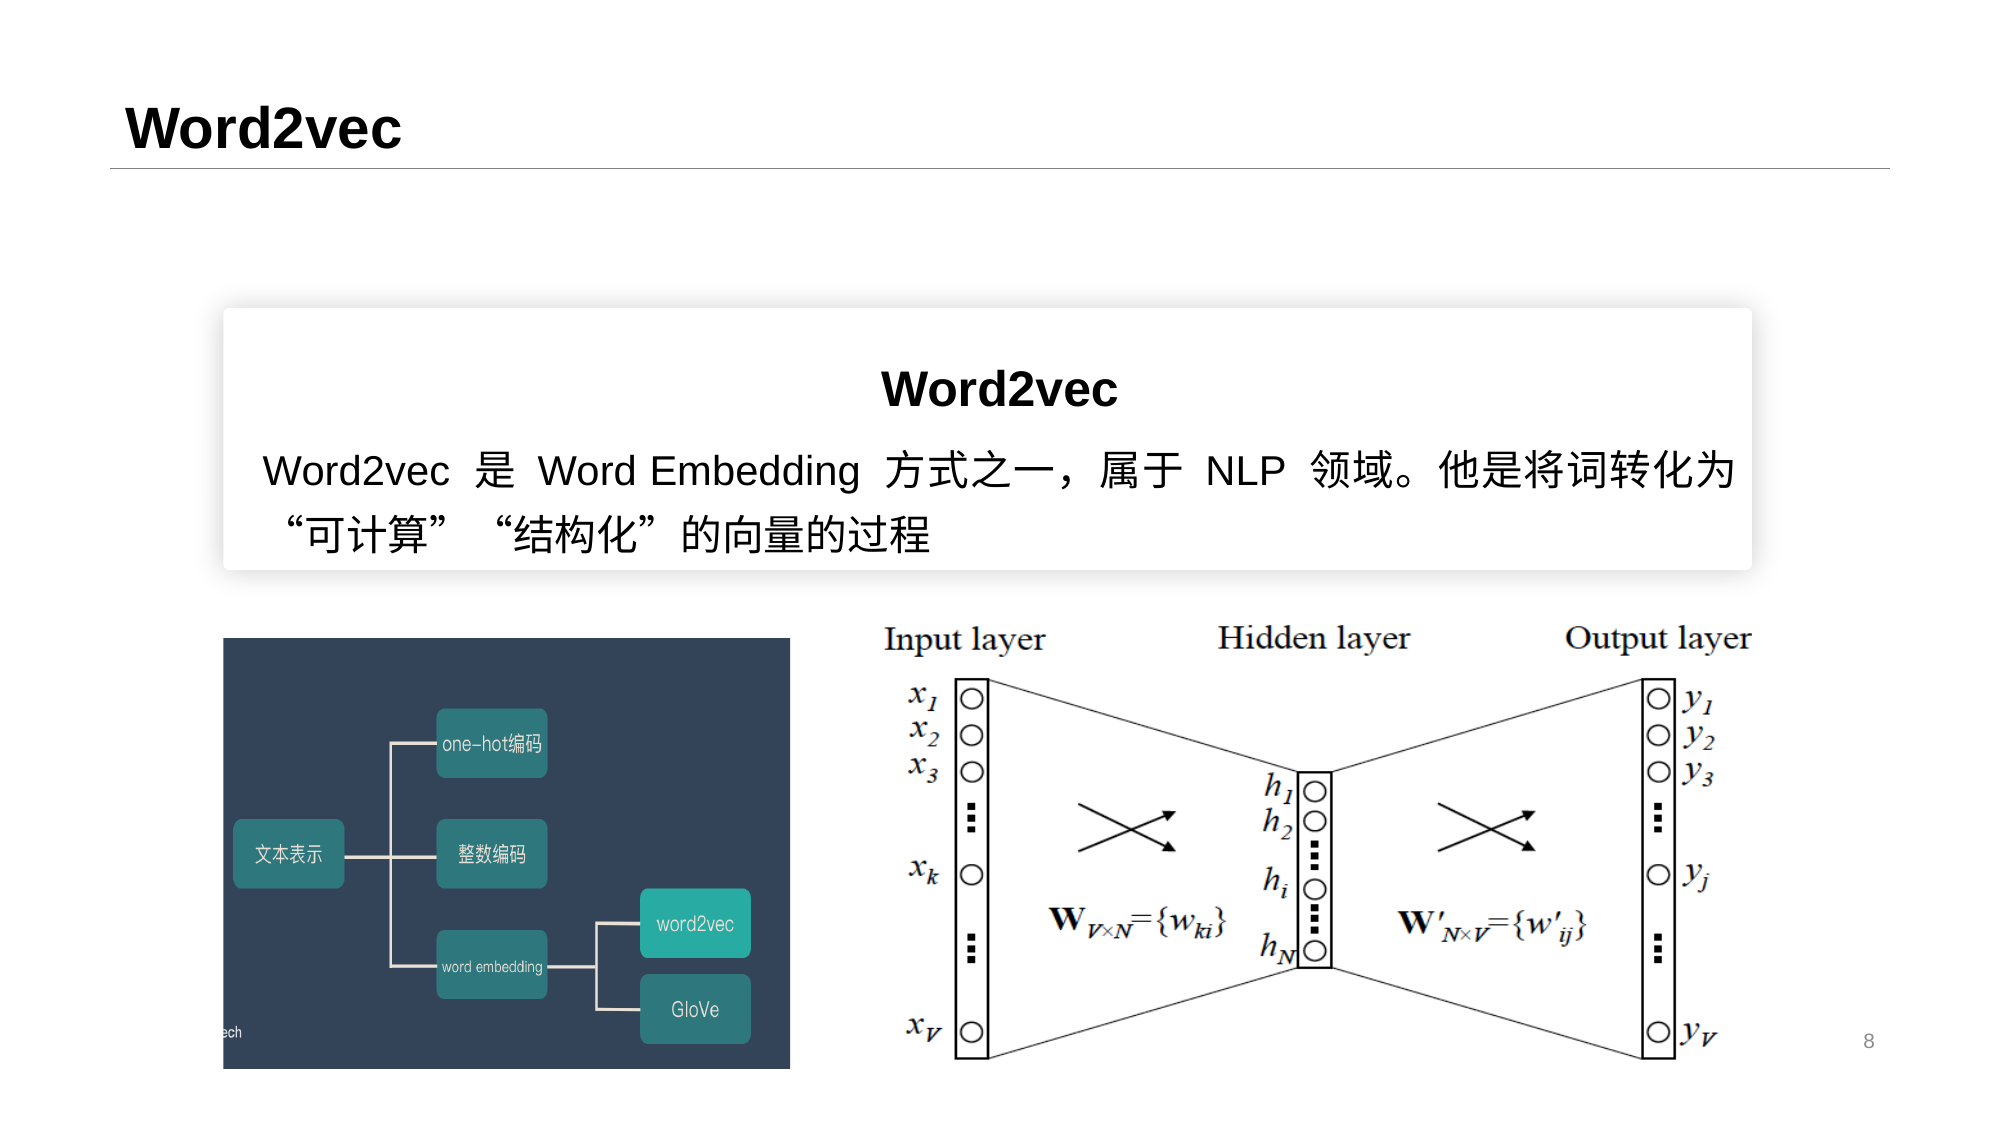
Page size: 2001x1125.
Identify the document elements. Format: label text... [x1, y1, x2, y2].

text_box Word2vec Word2vec 是 Word Embedding 方式之一，属于 NLP 领域。他是将词转化为“可计算”“结构化”的向量的过程 [247, 331, 1752, 616]
title Word2vec [109, 0, 1890, 169]
picture [875, 611, 1752, 1068]
slide_number 8 [1752, 1023, 1890, 1058]
text_box [222, 306, 1754, 572]
picture [223, 638, 791, 1069]
